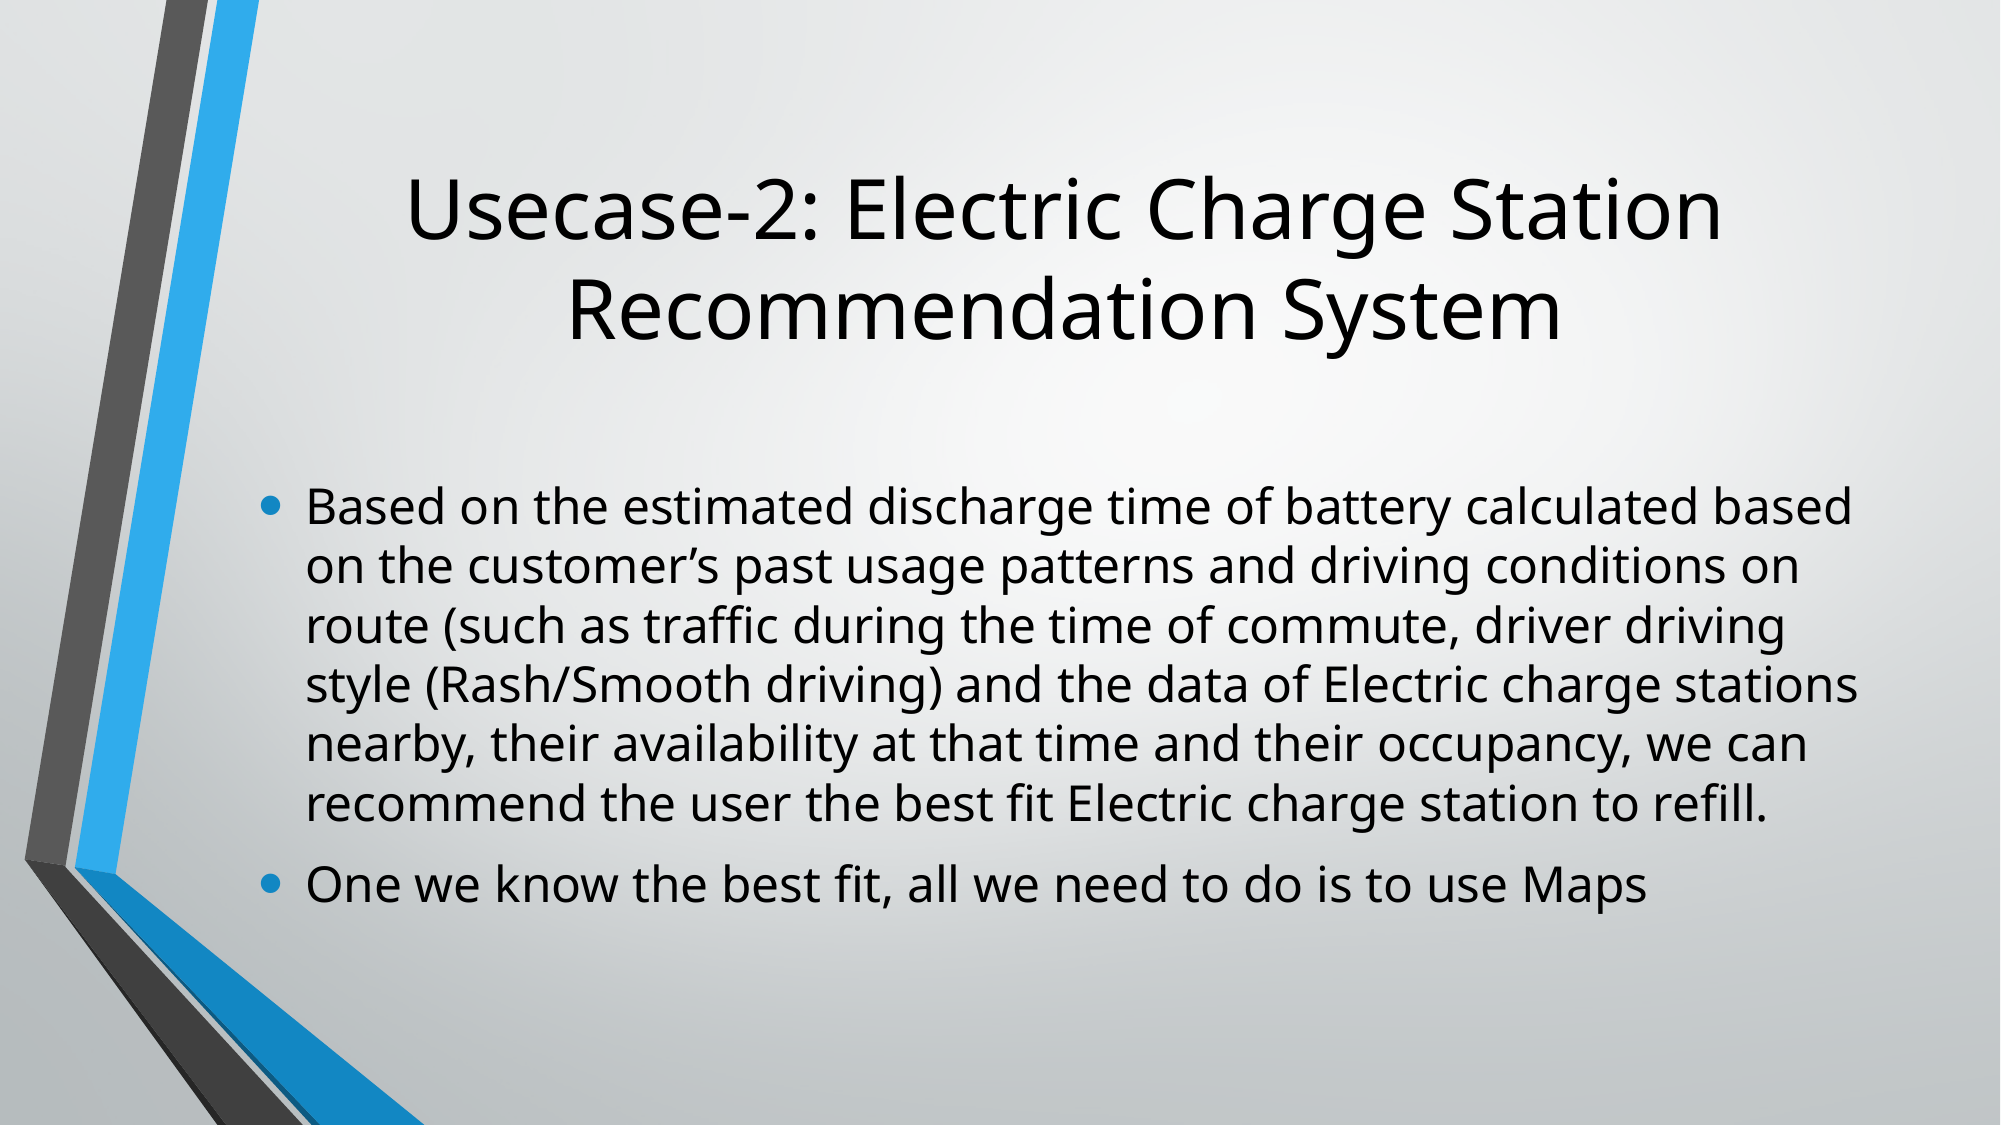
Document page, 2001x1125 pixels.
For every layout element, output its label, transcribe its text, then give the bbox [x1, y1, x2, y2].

title Usecase-2: Electric Charge Station Recommendation System [243, 112, 1887, 400]
list Based on the estimated discharge time of battery calculated based on the customer’s past usage patterns and driving conditions on route (such as traffic during the time of commute, driver driving style (Rash/Smooth driving) and the data of Electric charge stations nearby, their availability at that time and their occupancy, we can recommend the user the best fit Electric charge station to refill. One we know the best fit, all we need to do is to use Maps [243, 437, 1887, 950]
